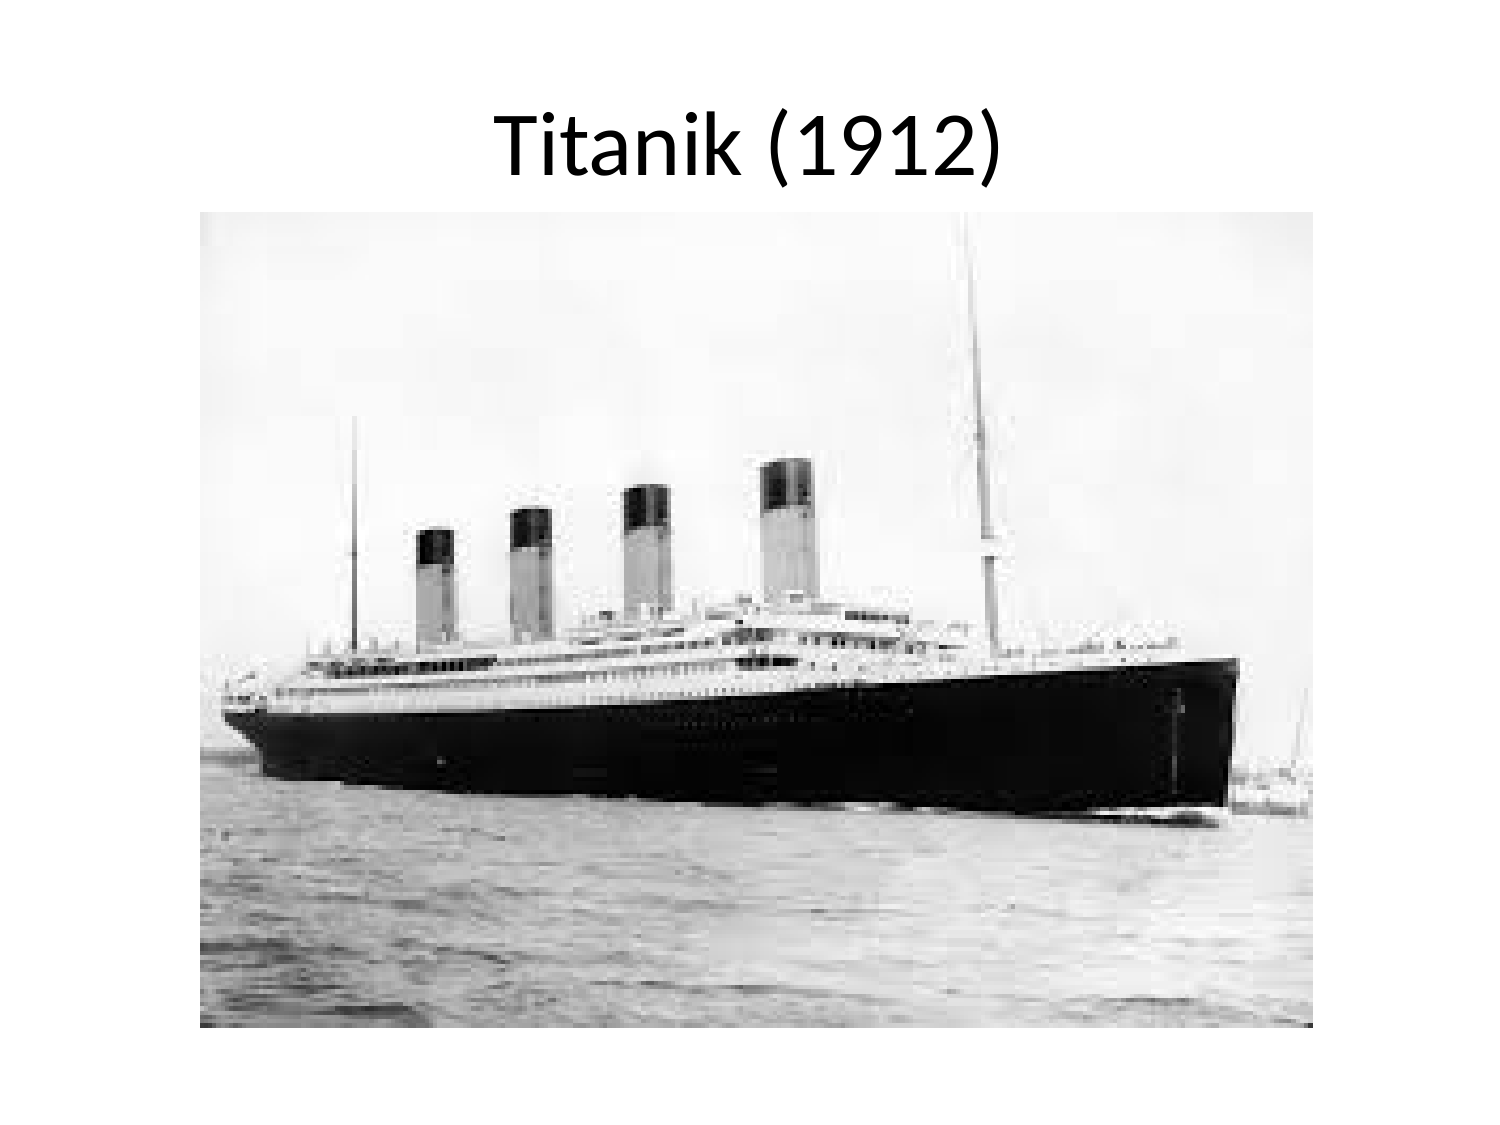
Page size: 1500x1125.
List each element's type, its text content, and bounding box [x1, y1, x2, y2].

title Titanik (1912) [75, 45, 1425, 233]
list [199, 212, 1313, 1028]
